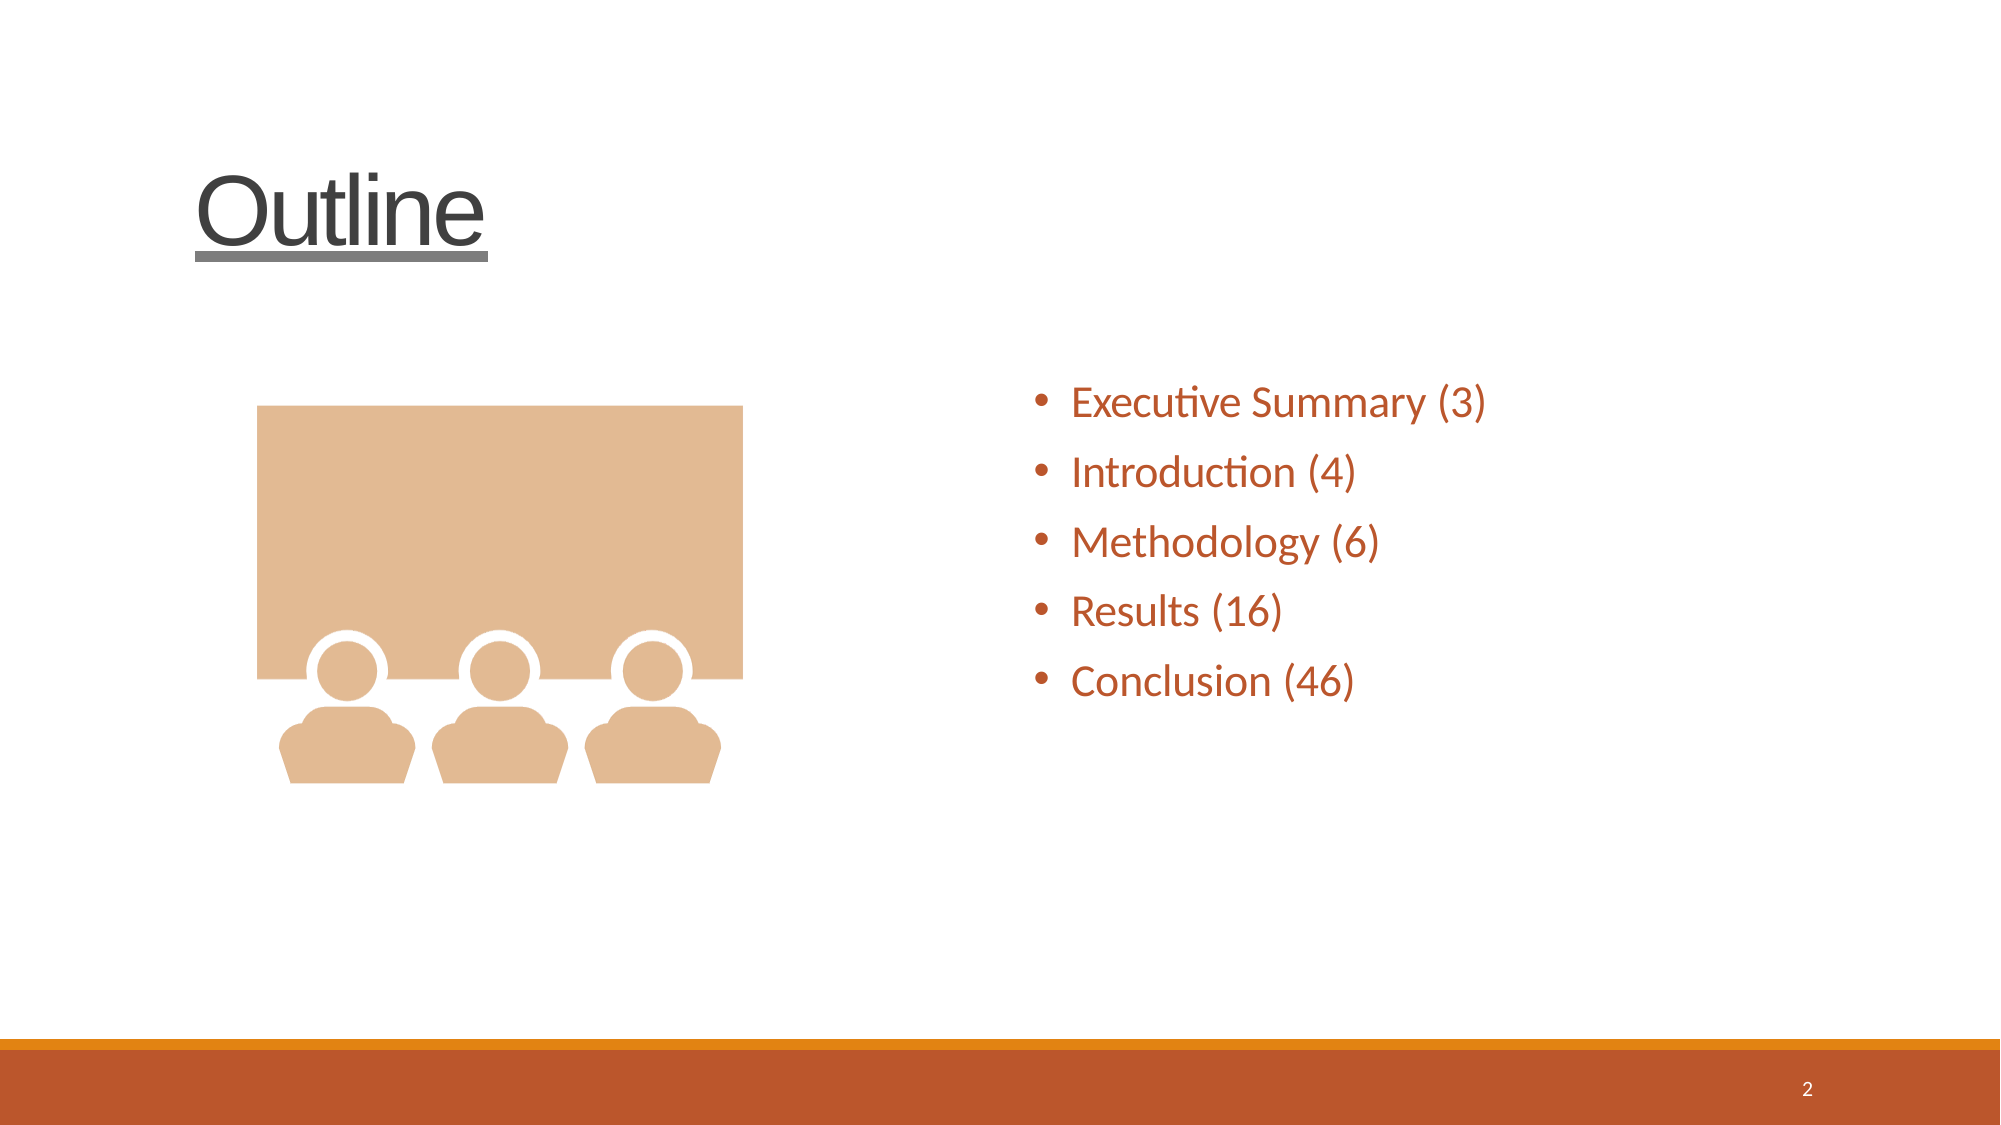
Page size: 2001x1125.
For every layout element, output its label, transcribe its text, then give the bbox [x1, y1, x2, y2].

text_box Executive Summary (3) Introduction (4) Methodology (6) Results (16) Conclusion (46) [1031, 355, 1494, 706]
text_box [257, 405, 744, 784]
text_box 2 [1795, 1077, 1820, 1101]
title Outline [167, 42, 1833, 386]
